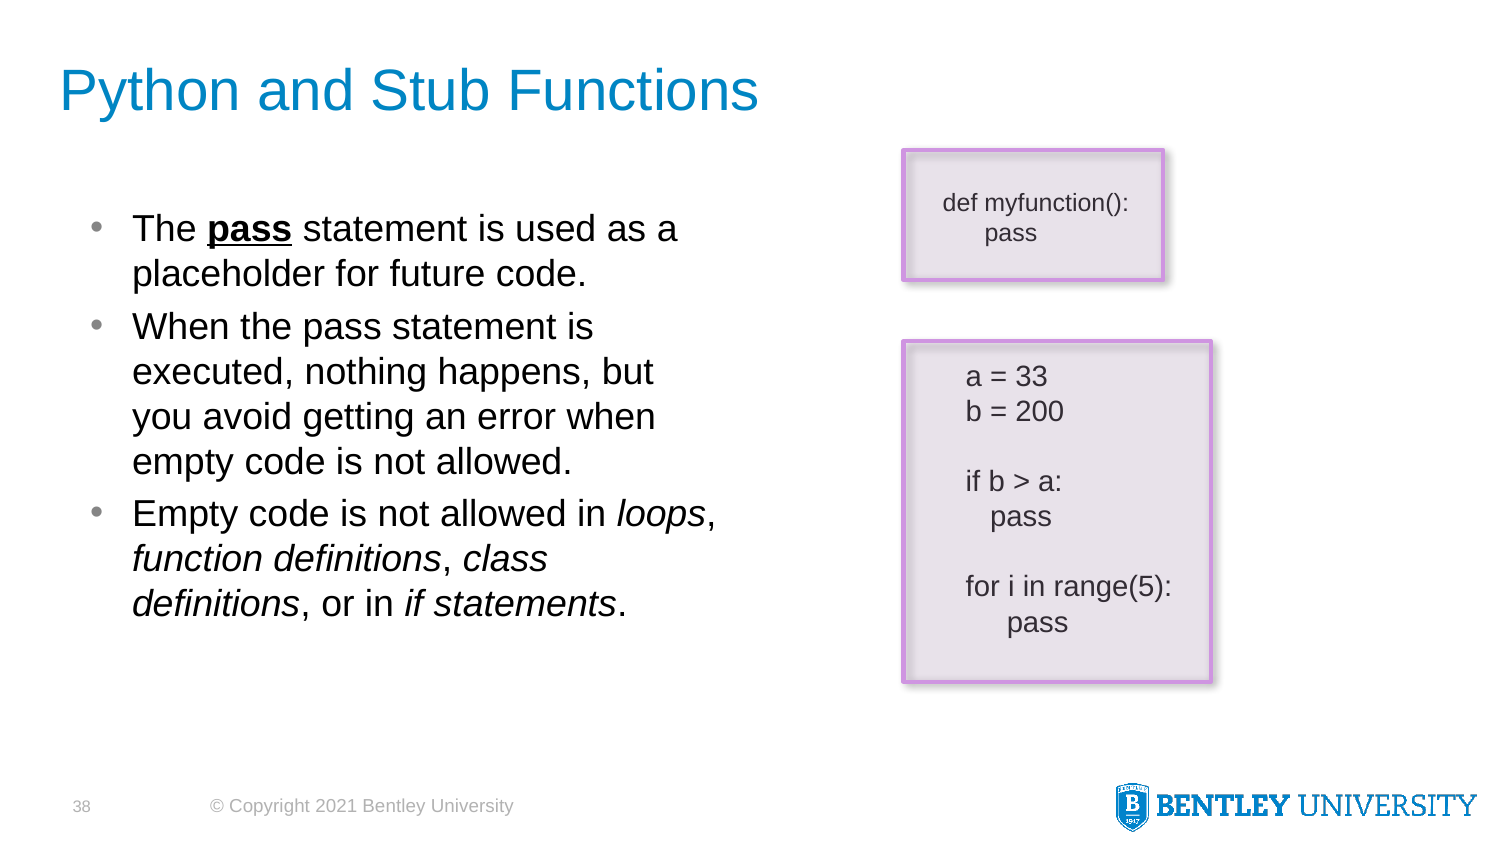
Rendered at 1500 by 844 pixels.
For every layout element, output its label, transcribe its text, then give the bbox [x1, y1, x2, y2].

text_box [903, 149, 1365, 682]
list The pass statement is used as a placeholder for future code. When the pass statement is executed, nothing happens, but you avoid getting an error when empty code is not allowed. Empty code is not allowed in loops, function definitions, class definitions, or in if statements. [75, 196, 738, 754]
picture [1116, 783, 1477, 832]
title Python and Stub Functions [45, 44, 1350, 160]
